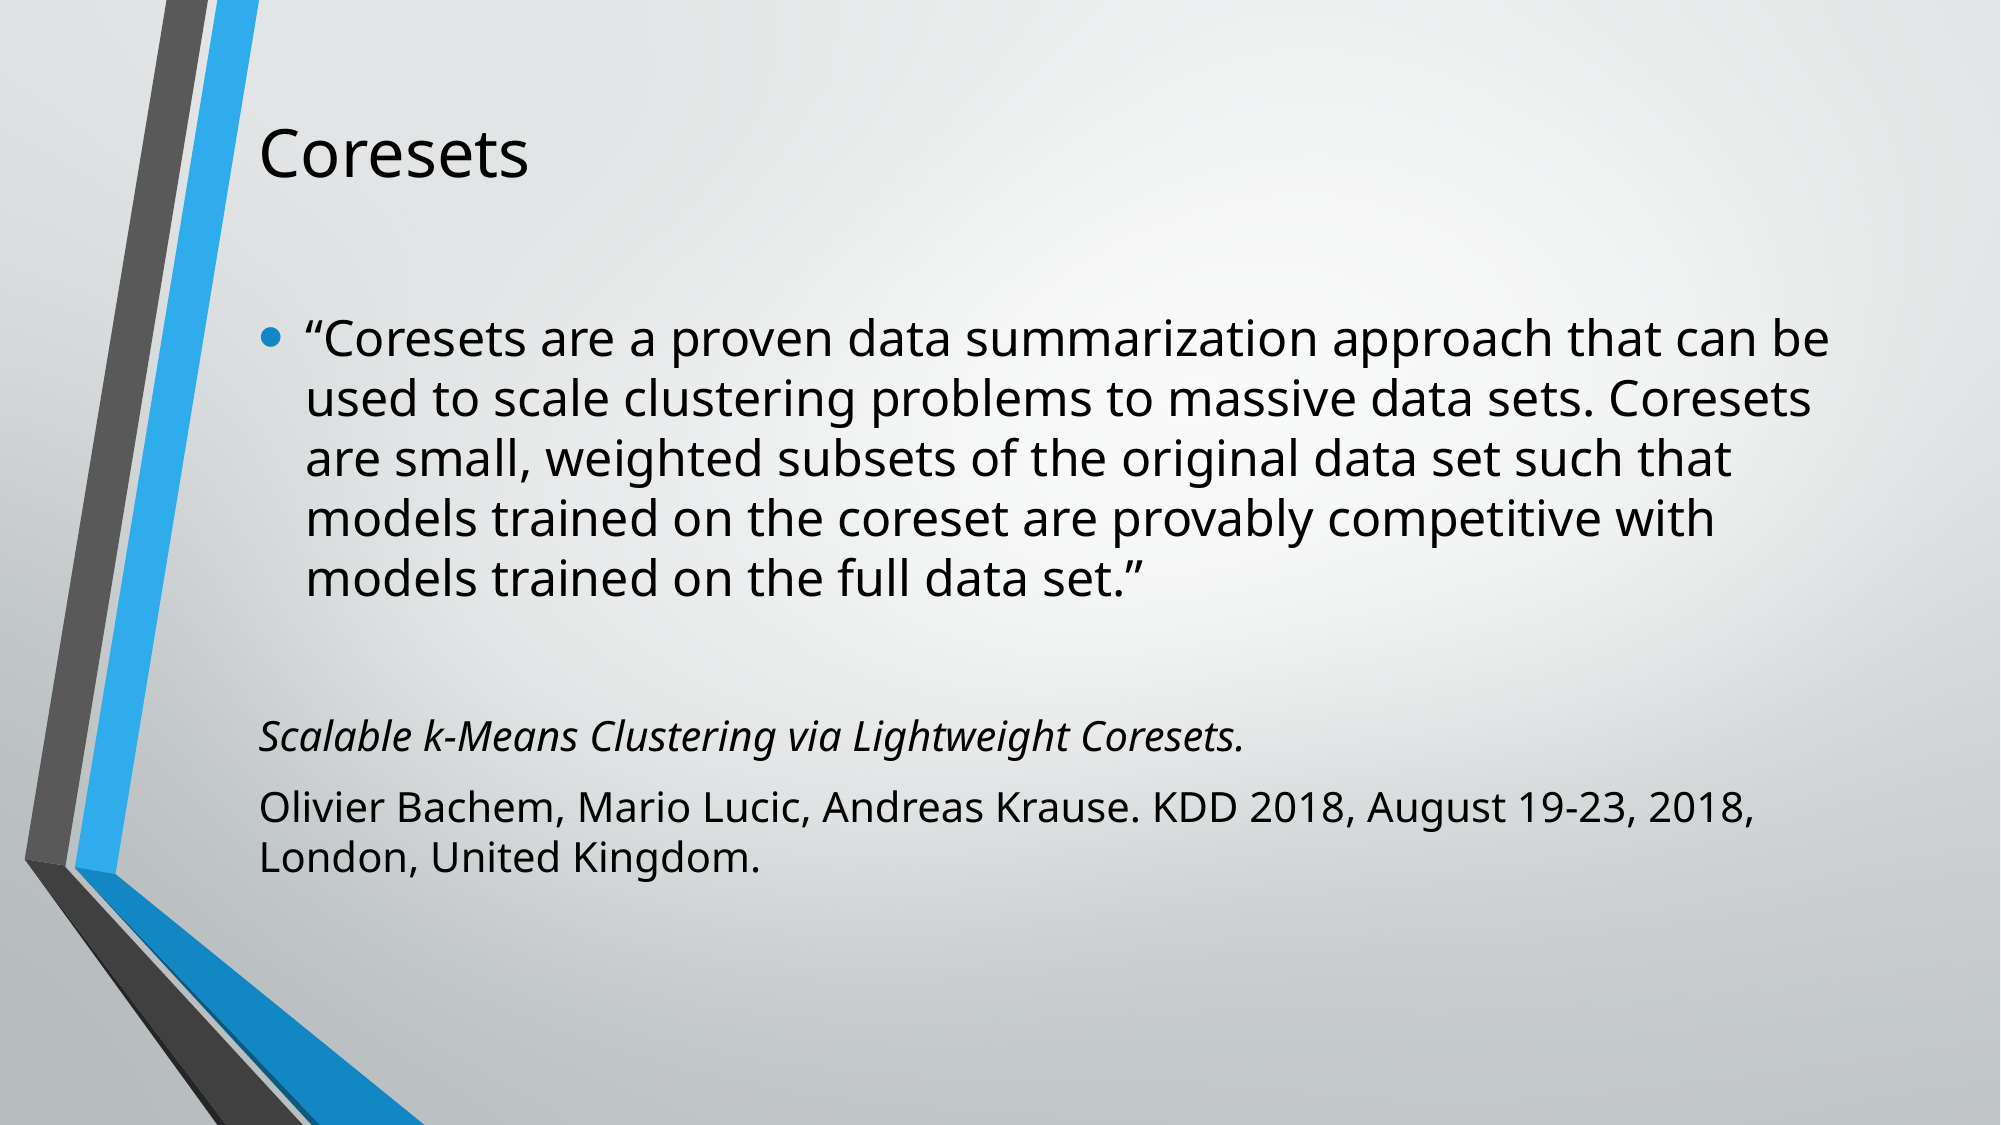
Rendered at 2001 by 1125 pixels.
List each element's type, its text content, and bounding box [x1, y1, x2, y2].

title Coresets [243, 65, 1887, 238]
list “Coresets are a proven data summarization approach that can be used to scale clustering problems to massive data sets. Coresets are small, weighted subsets of the original data set such that models trained on the coreset are provably competitive with models trained on the full data set.” Scalable k-Means Clustering via Lightweight Coresets. Olivier Bachem, Mario Lucic, Andreas Krause. KDD 2018, August 19-23, 2018, London, United Kingdom. [243, 298, 1887, 950]
